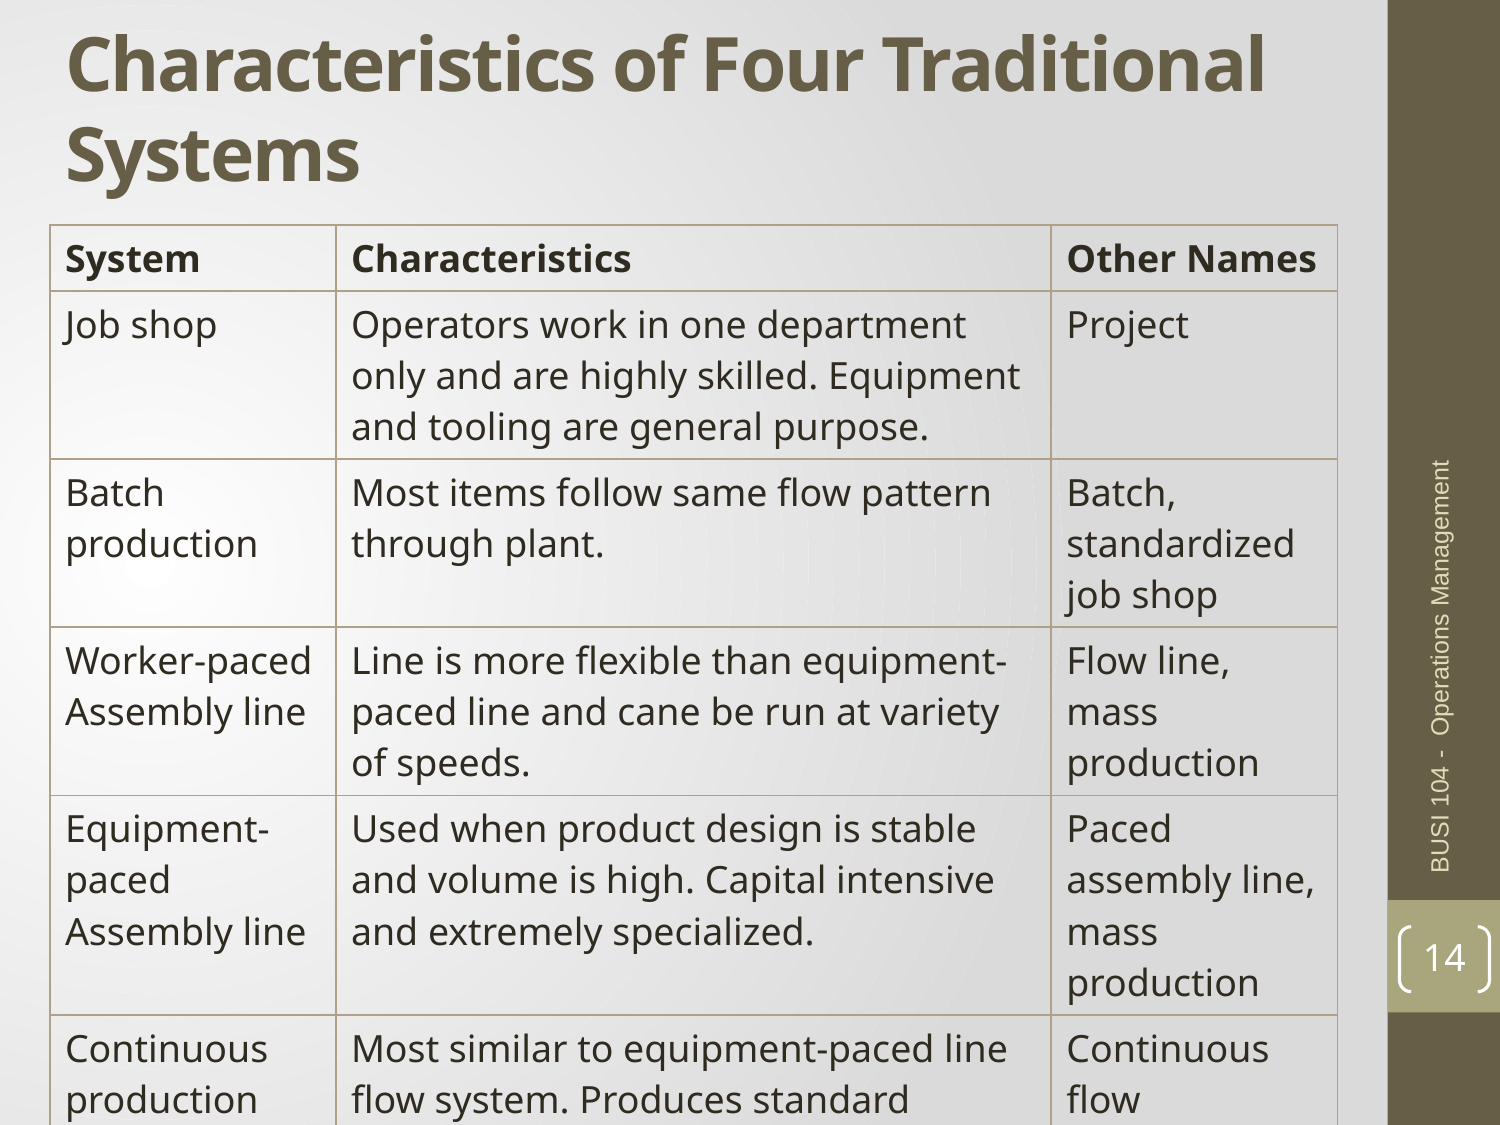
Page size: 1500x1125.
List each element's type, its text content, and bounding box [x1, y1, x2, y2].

table_cell Project [1052, 292, 1337, 458]
table_cell Most similar to equipment-paced line flow system. Produces standard product at lowest possible cost. [337, 1016, 1050, 1125]
table_cell Flow line, mass production [1052, 628, 1337, 795]
table_cell Continuous flow [1052, 1016, 1337, 1125]
table_header Other Names [1052, 226, 1337, 290]
title Characteristics of Four Traditional Systems [50, 24, 1300, 188]
table_cell Batch production [51, 460, 335, 626]
table_cell Most items follow same flow pattern through plant. [337, 460, 1050, 626]
table_header System [51, 226, 335, 290]
table_cell Line is more flexible than equipment-paced line and cane be run at variety of speeds. [337, 628, 1050, 795]
table_cell Continuous production [51, 1016, 335, 1125]
table_cell Operators work in one department only and are highly skilled. Equipment and tooling are general purpose. [337, 292, 1050, 458]
table_cell Used when product design is stable and volume is high. Capital intensive and extremely specialized. [337, 796, 1050, 1014]
table_header Characteristics [337, 226, 1050, 290]
table_cell Batch, standardized job shop [1052, 460, 1337, 626]
slide_number 14 [1397, 925, 1492, 994]
table_cell Job shop [51, 292, 335, 458]
table_cell Equipment-paced Assembly line [51, 796, 335, 1014]
table_cell Worker-paced Assembly line [51, 628, 335, 795]
footer BUSI 104 - Operations Management [1408, 337, 1469, 889]
table_cell Paced assembly line, mass production [1052, 796, 1337, 1014]
